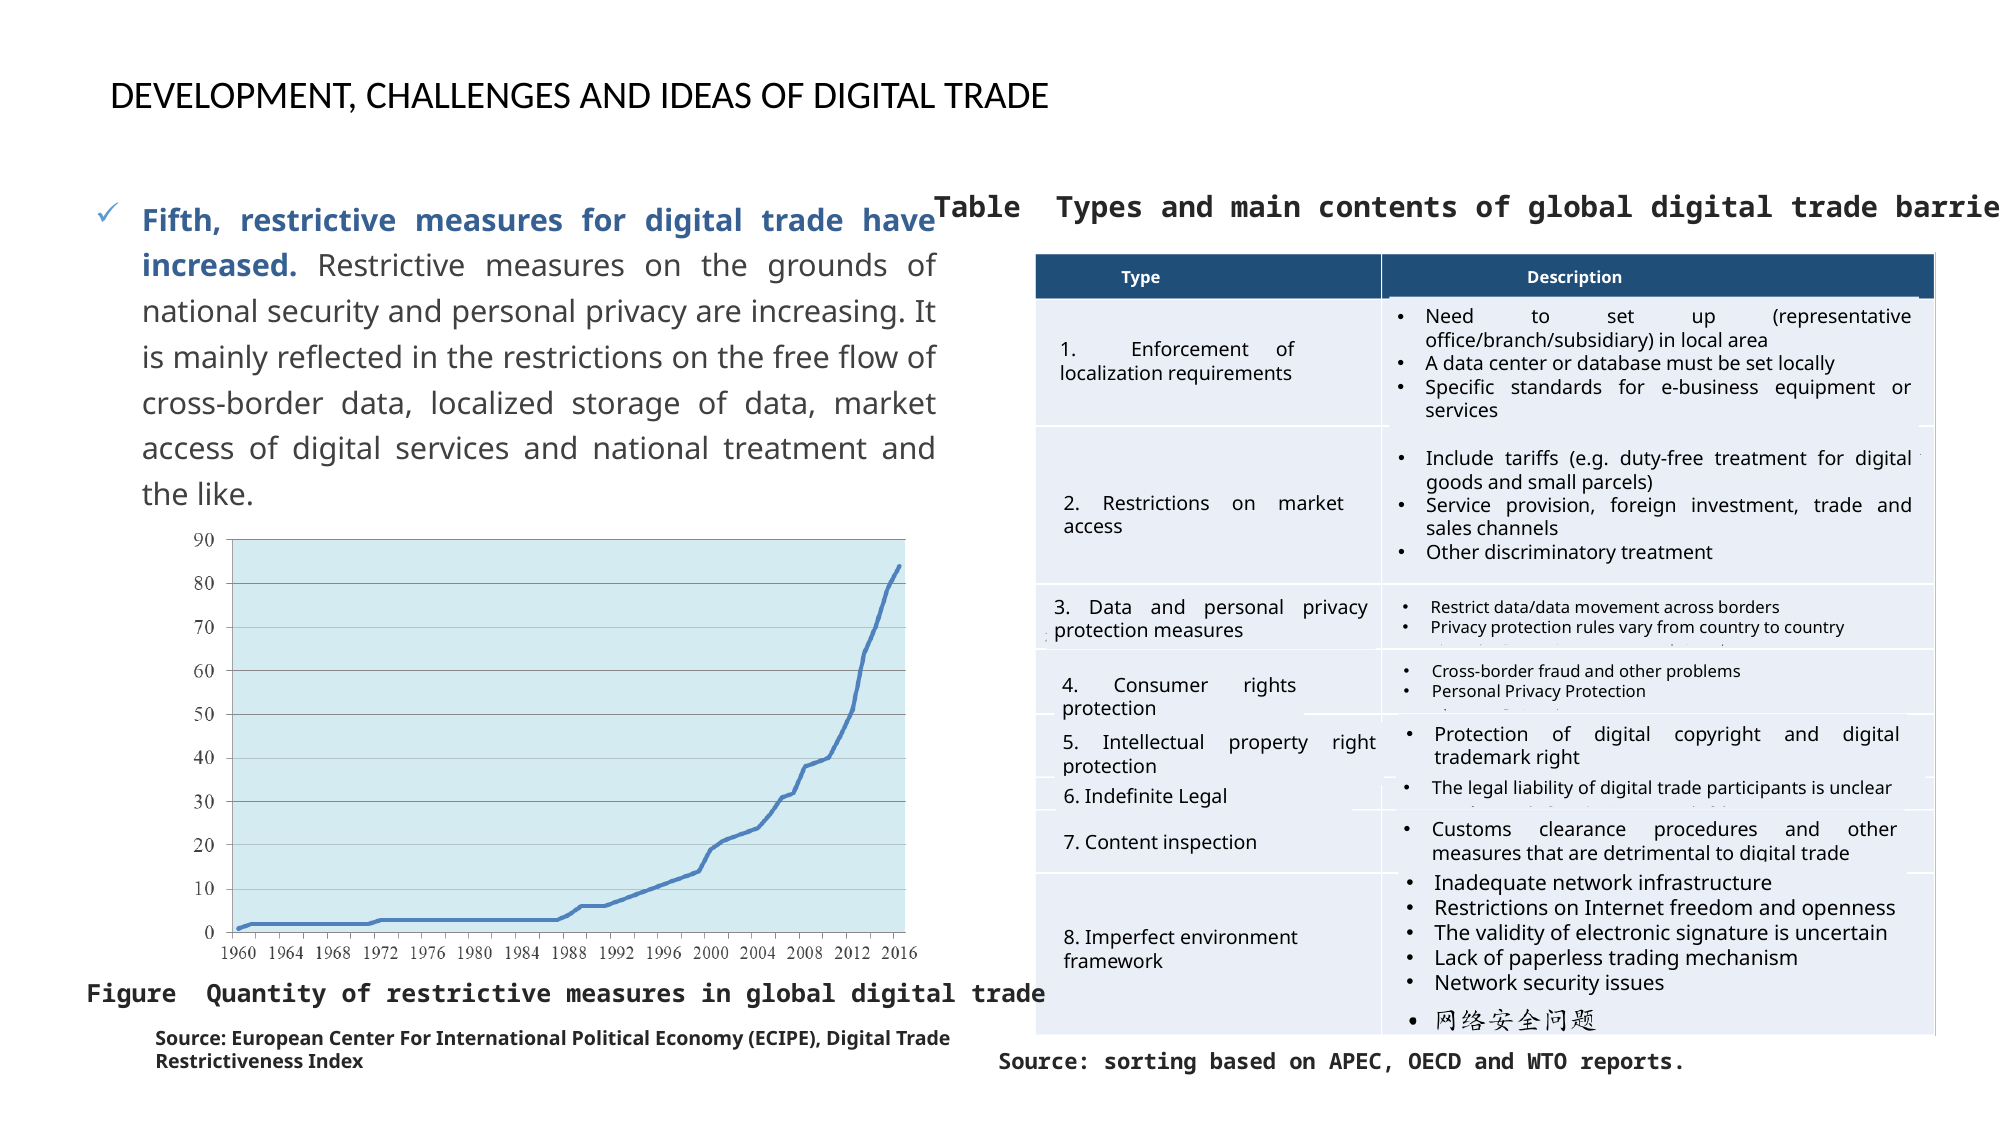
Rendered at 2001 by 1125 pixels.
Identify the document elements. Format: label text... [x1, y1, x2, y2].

text_box Figure Quantity of restrictive measures in global digital trade [71, 969, 1033, 1015]
text_box DEVELOPMENT, CHALLENGES AND IDEAS OF DIGITAL TRADE [95, 62, 1778, 124]
text_box Source: sorting based on APEC, OECD and WTO reports. [983, 1040, 1702, 1082]
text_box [1046, 258, 1926, 1029]
text_box Source: European Center For International Political Economy (ECIPE), Digital Trade Restrictiveness Index [140, 1018, 1012, 1080]
picture [183, 520, 933, 973]
text_box Table Types and main contents of global digital trade barriers [918, 180, 2000, 231]
picture [1033, 247, 1936, 1052]
text_box Fifth, restrictive measures for digital trade have increased. Restrictive measures on the grounds of national security and personal privacy are increasing. It is mainly reflected in the restrictions on the free flow of cross-border data, localized storage of data, market access of digital services and national treatment and the like. [80, 184, 951, 520]
